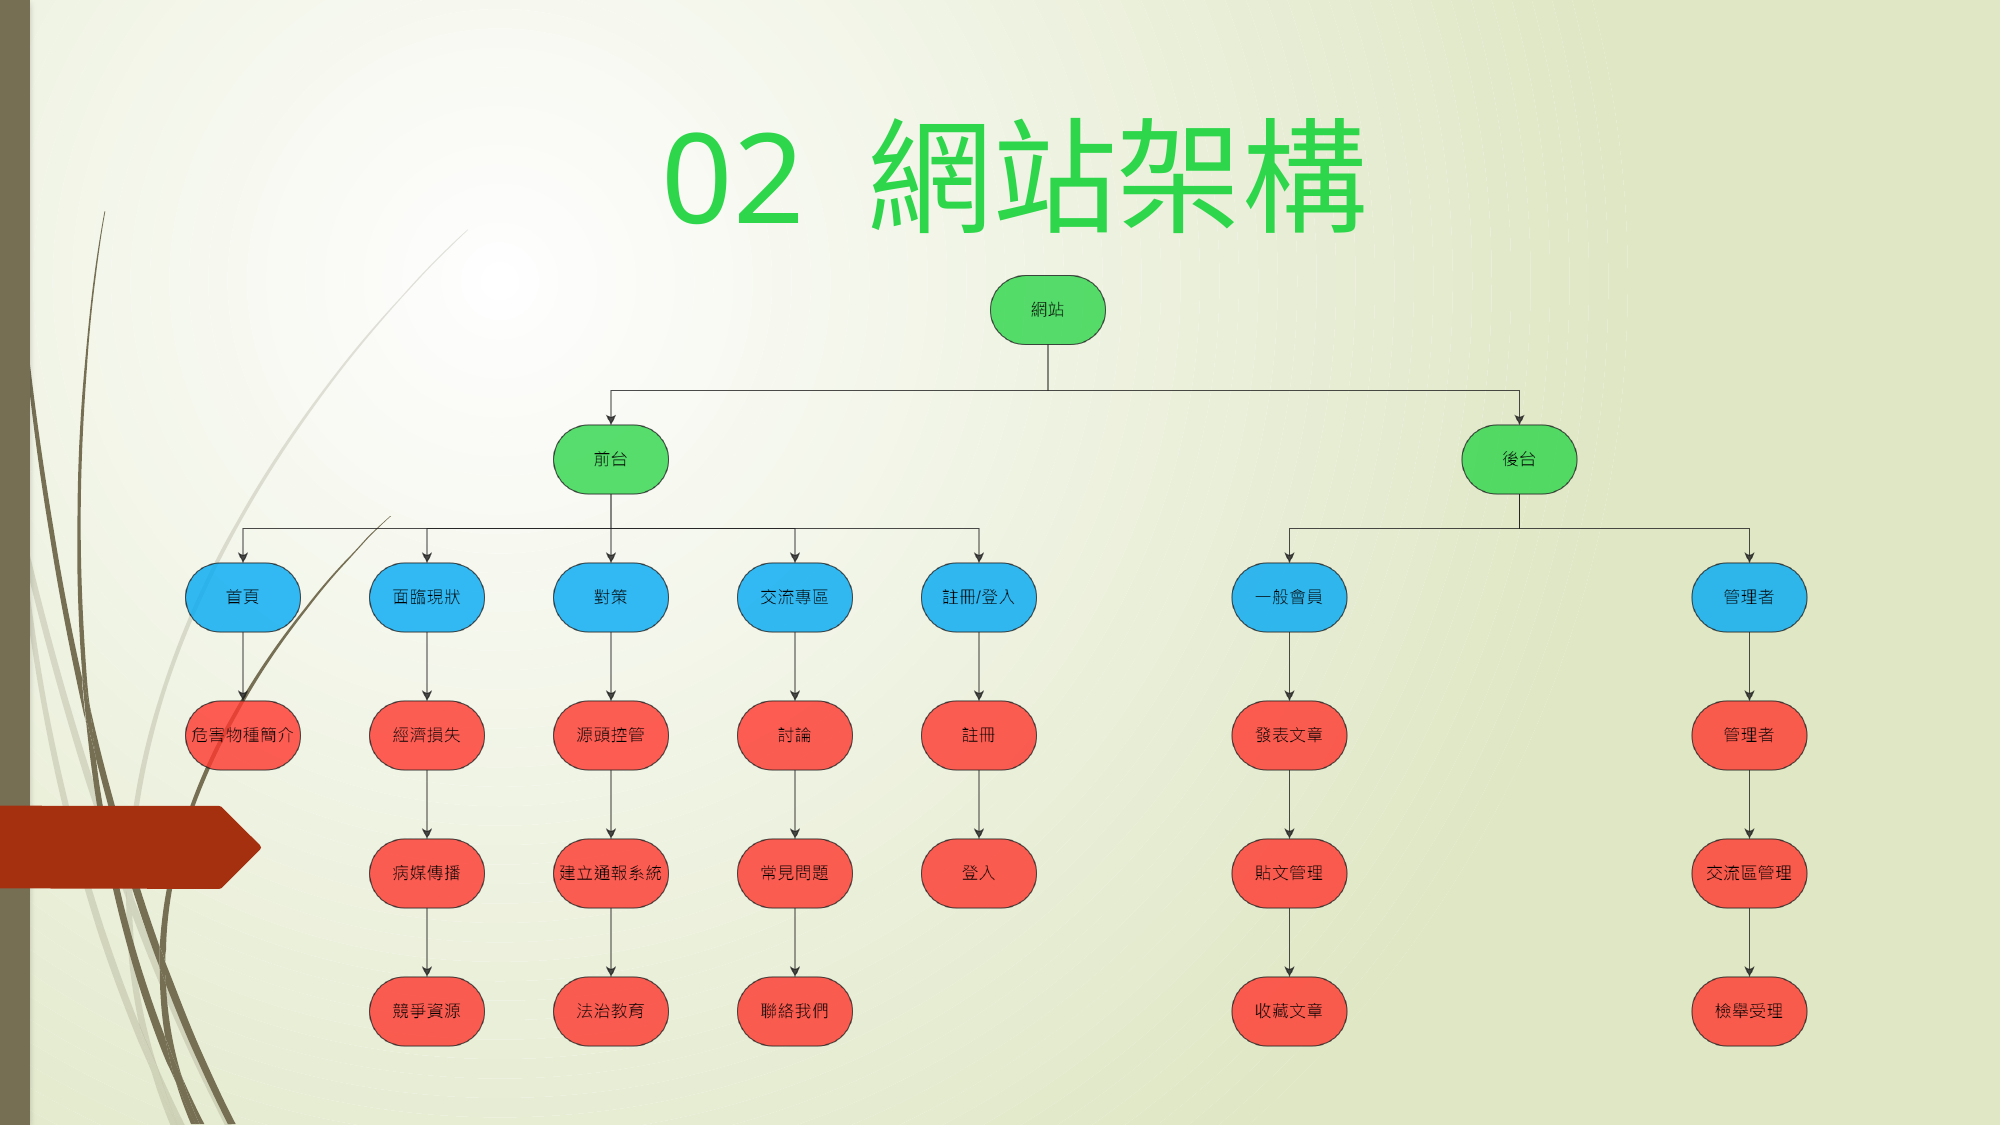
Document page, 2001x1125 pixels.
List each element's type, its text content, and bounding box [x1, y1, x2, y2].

title 02 網站架構 [28, 162, 2000, 256]
picture [155, 245, 1837, 1076]
